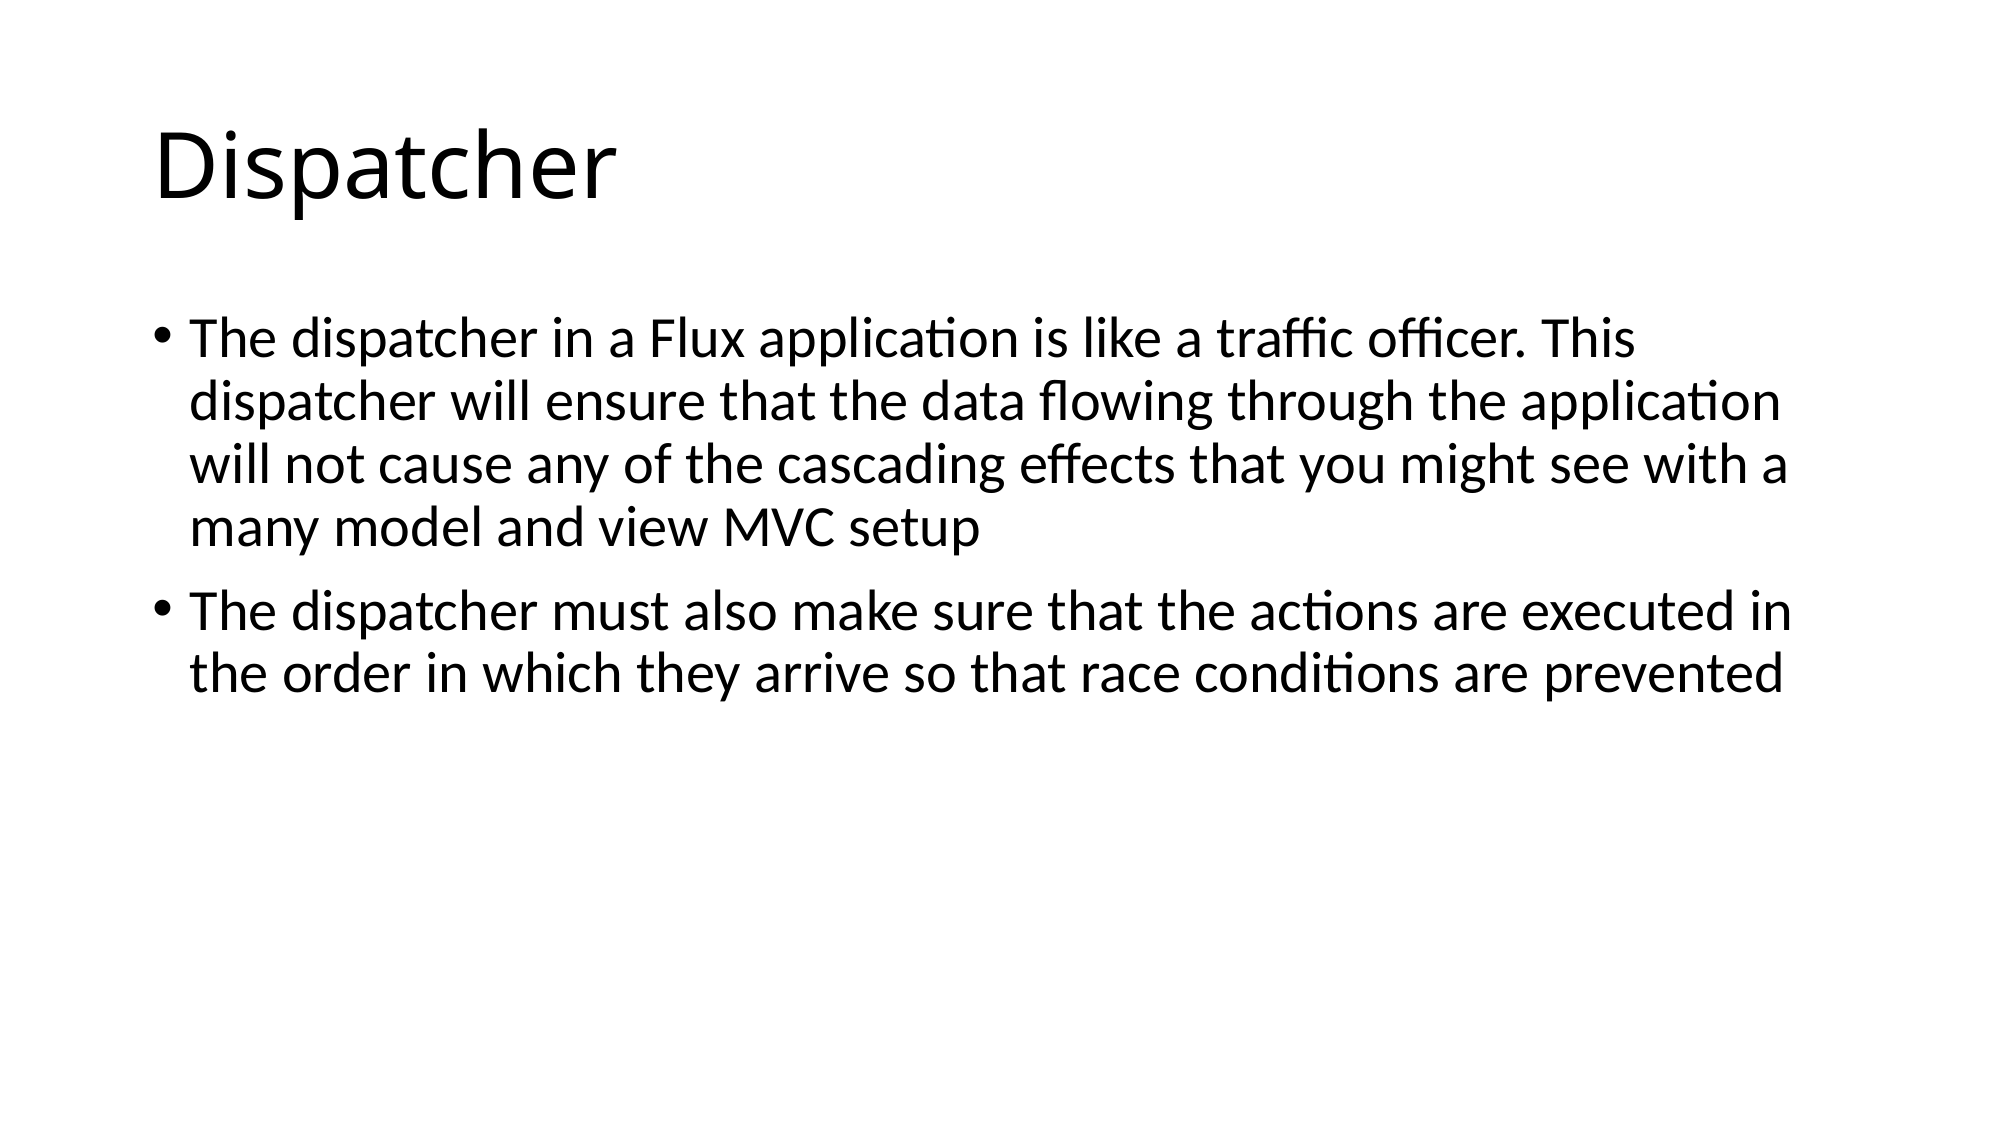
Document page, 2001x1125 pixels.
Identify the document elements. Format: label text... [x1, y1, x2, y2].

list The dispatcher in a Flux application is like a traffic officer. This dispatcher will ensure that the data flowing through the application will not cause any of the cascading effects that you might see with a many model and view MVC setup The dispatcher must also make sure that the actions are executed in the order in which they arrive so that race conditions are prevented [137, 299, 1863, 1014]
title Dispatcher [137, 59, 1863, 278]
